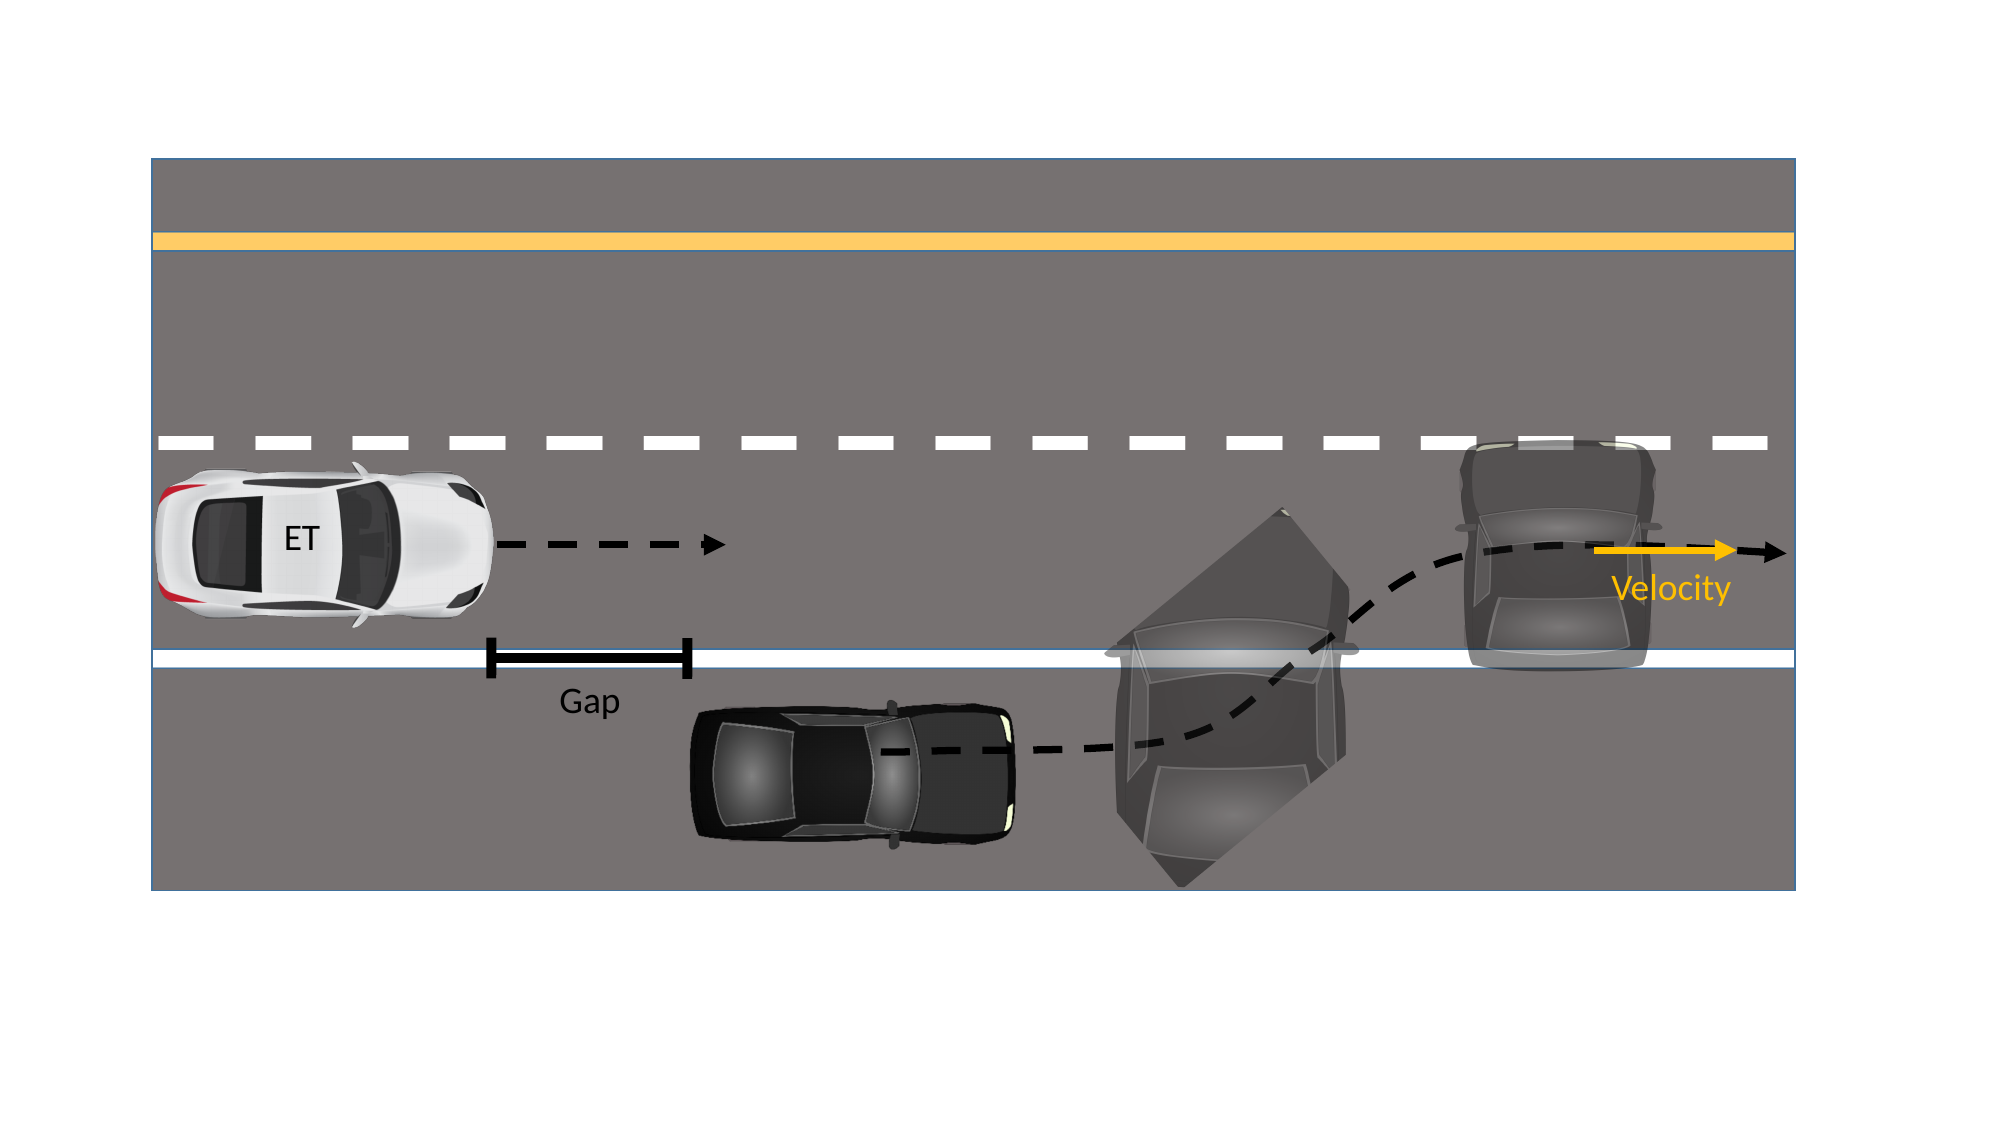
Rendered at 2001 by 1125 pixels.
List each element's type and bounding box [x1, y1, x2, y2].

picture [151, 158, 1802, 939]
text_box [491, 637, 688, 679]
